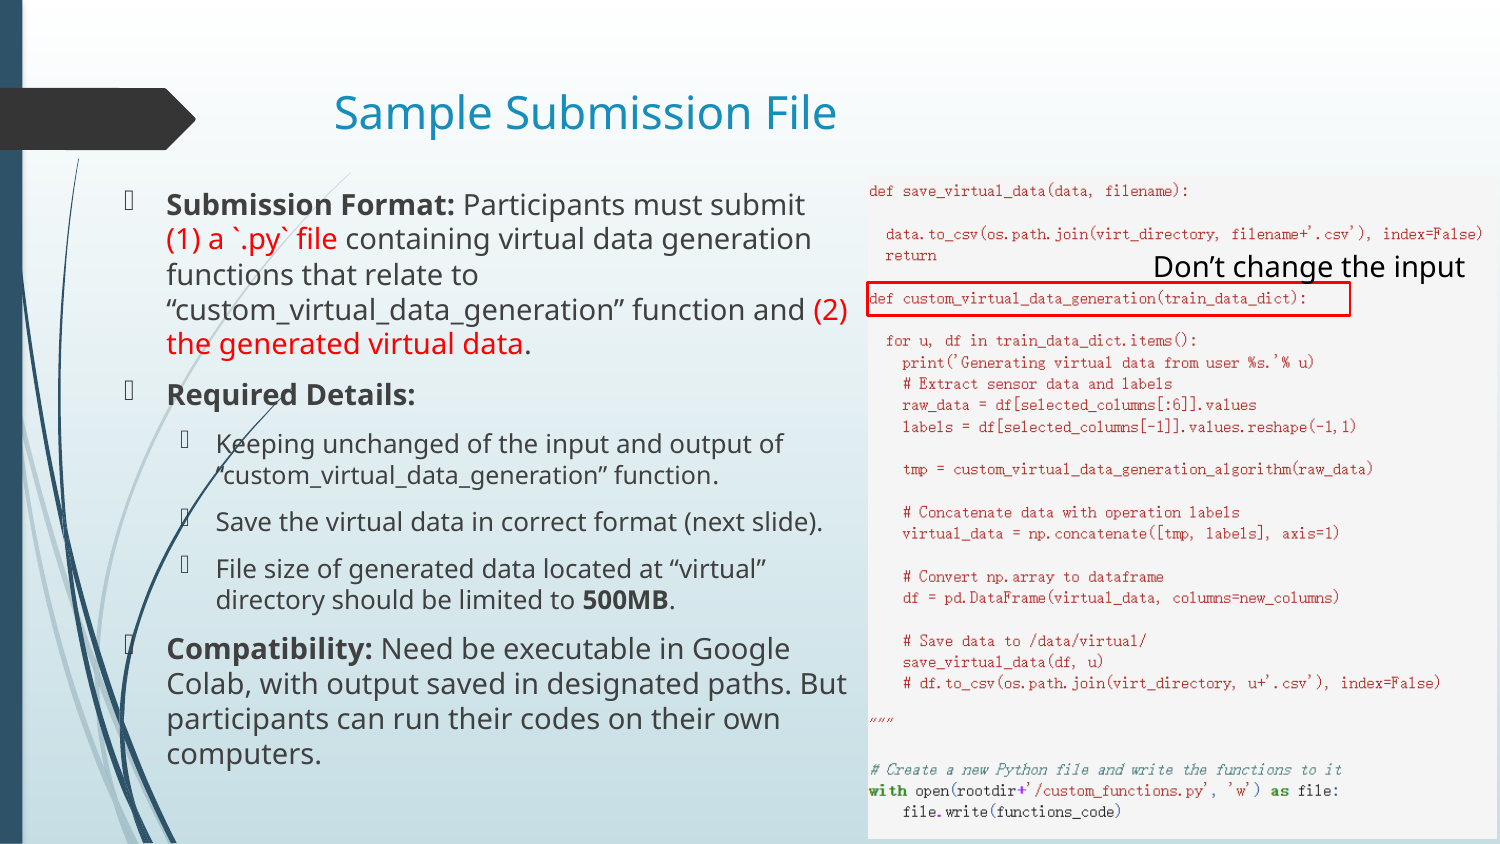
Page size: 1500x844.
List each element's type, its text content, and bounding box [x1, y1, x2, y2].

list Submission Format: Participants must submit (1) a `.py` file containing virtual data generation functions that relate to “custom_virtual_data_generation” function and (2) the generated virtual data. Required Details: Keeping unchanged of the input and output of “custom_virtual_data_generation” function. Save the virtual data in correct format (next slide). File size of generated data located at “virtual” directory should be limited to 500MB. Compatibility: Need be executable in Google Colab, with output saved in designated paths. But participants can run their codes on their own computers. [109, 178, 866, 844]
title Sample Submission File [319, 76, 1416, 178]
picture [867, 176, 1497, 839]
